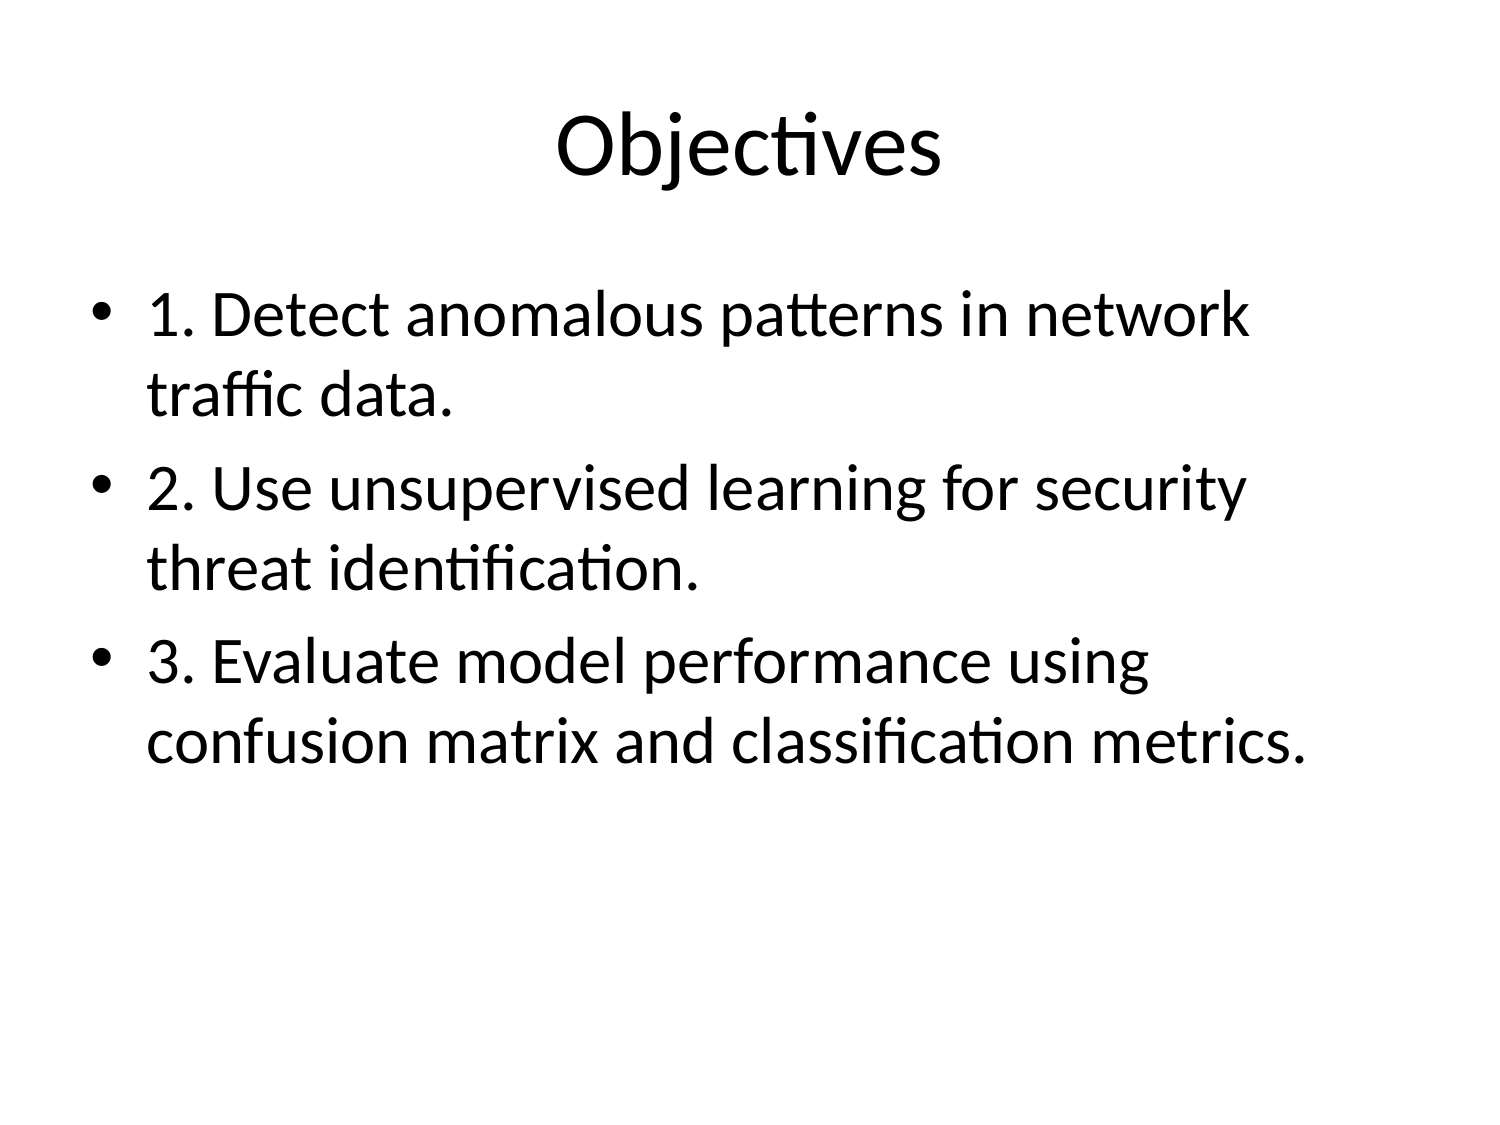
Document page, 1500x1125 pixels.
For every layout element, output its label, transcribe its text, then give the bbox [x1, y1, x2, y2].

title Objectives [75, 45, 1425, 233]
list 1. Detect anomalous patterns in network traffic data. 2. Use unsupervised learning for security threat identification. 3. Evaluate model performance using confusion matrix and classification metrics. [75, 262, 1425, 1005]
